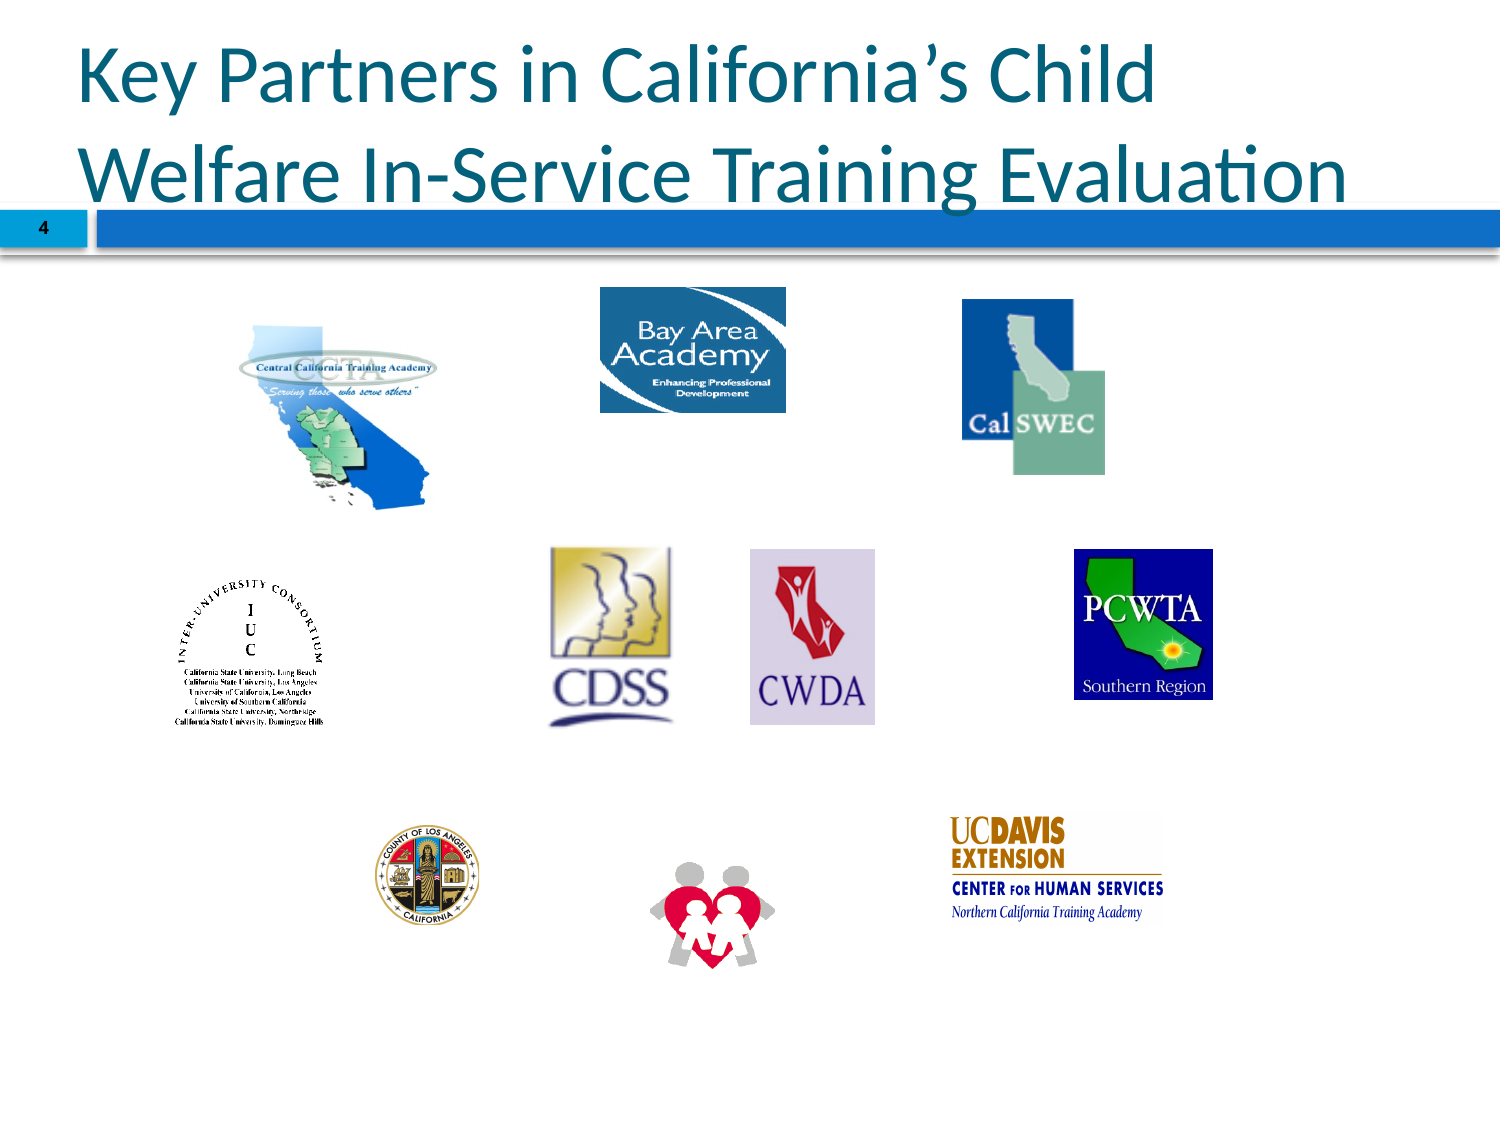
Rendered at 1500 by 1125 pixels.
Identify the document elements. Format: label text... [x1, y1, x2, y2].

picture [537, 537, 688, 738]
picture [237, 324, 438, 511]
picture [962, 299, 1105, 476]
picture [599, 287, 786, 413]
picture [949, 812, 1163, 926]
picture [374, 824, 480, 926]
picture [649, 862, 776, 970]
picture [174, 574, 326, 738]
title Key Partners in California’s Child Welfare In-Service Training Evaluation [62, 37, 1451, 201]
slide_number 4 [0, 208, 88, 249]
picture [749, 549, 876, 726]
picture [1074, 549, 1213, 701]
